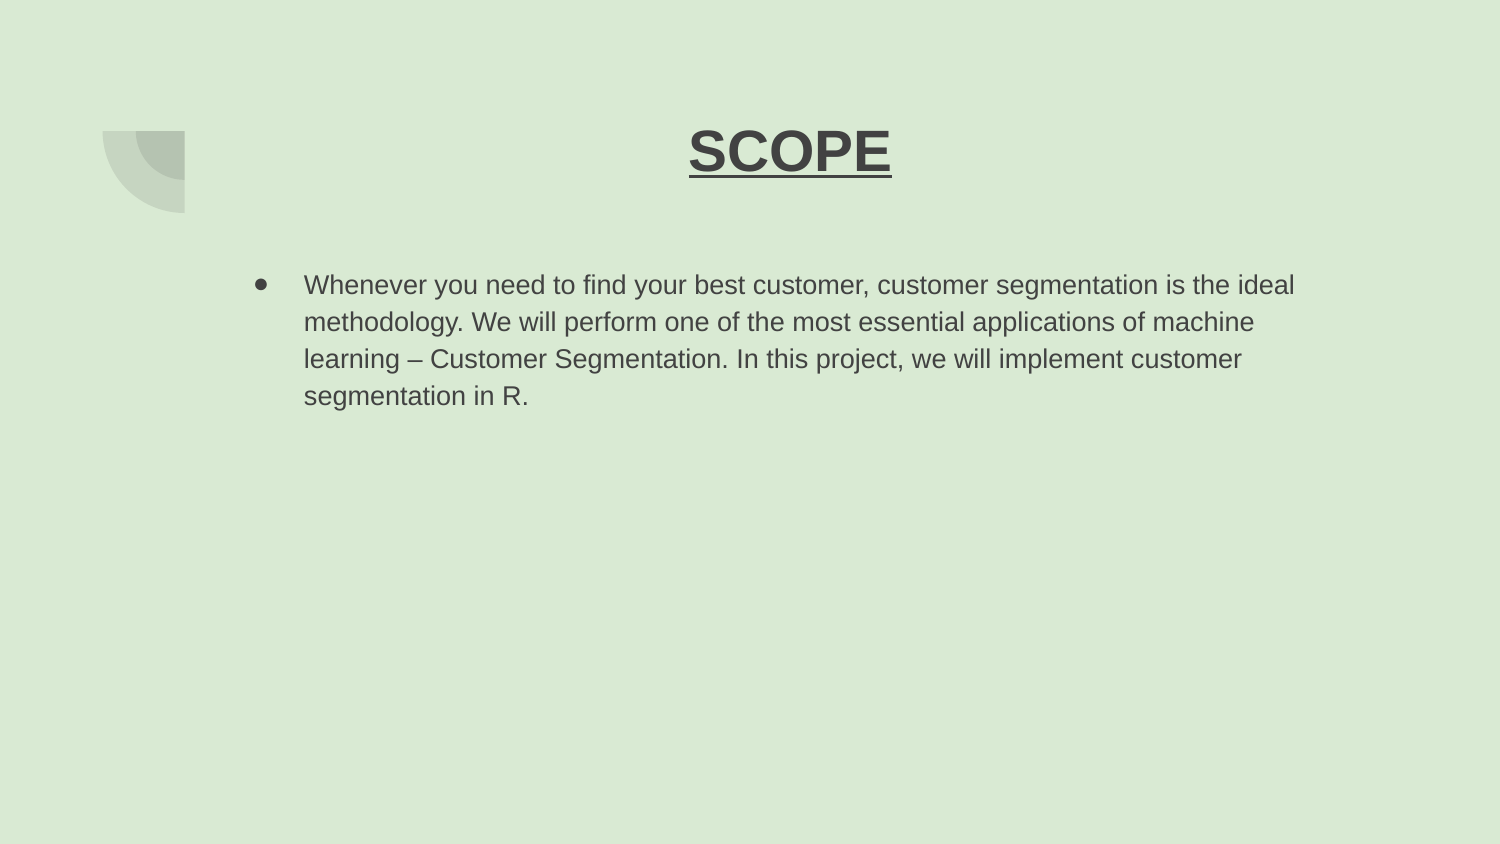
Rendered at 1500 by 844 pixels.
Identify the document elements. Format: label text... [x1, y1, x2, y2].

list Whenever you need to find your best customer, customer segmentation is the ideal methodology. We will perform one of the most essential applications of machine learning – Customer Segmentation. In this project, we will implement customer segmentation in R. [213, 247, 1368, 665]
title SCOPE [213, 98, 1368, 247]
